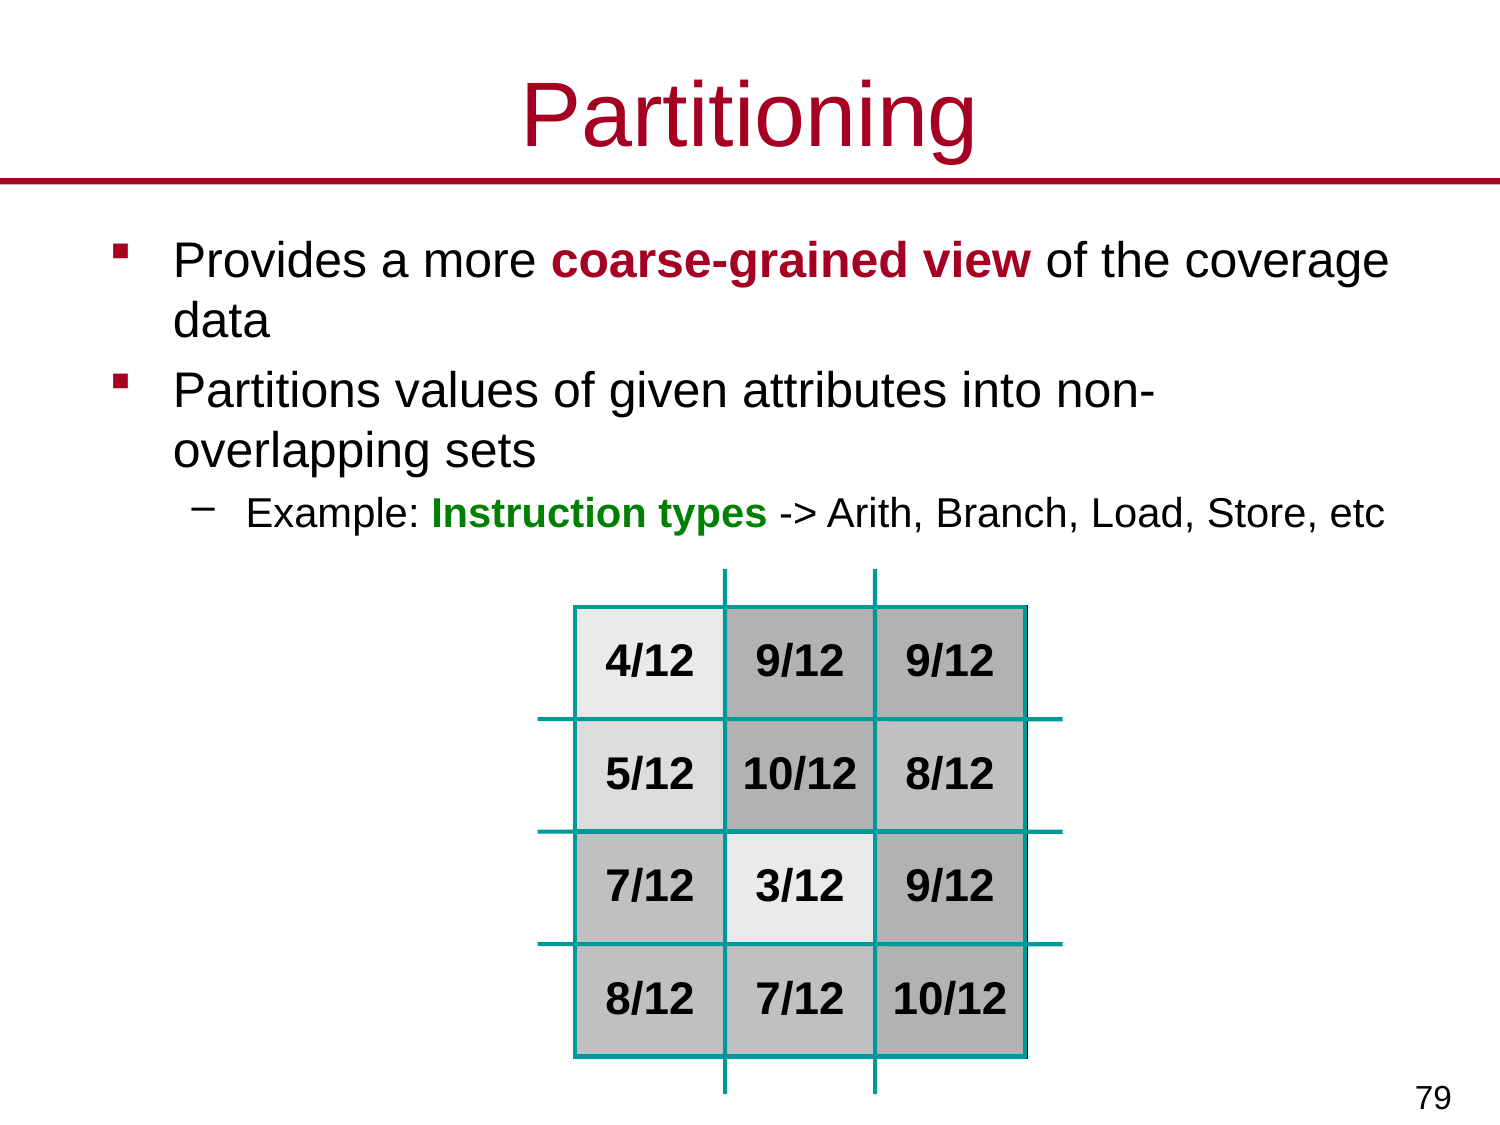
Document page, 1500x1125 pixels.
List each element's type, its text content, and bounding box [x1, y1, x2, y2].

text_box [537, 568, 1063, 1095]
title Partitioning [0, 44, 1500, 175]
list Provides a more coarse-grained view of the coverage data Partitions values of given attributes into non-overlapping sets Example: Instruction types -> Arith, Branch, Load, Store, etc [94, 219, 1425, 594]
